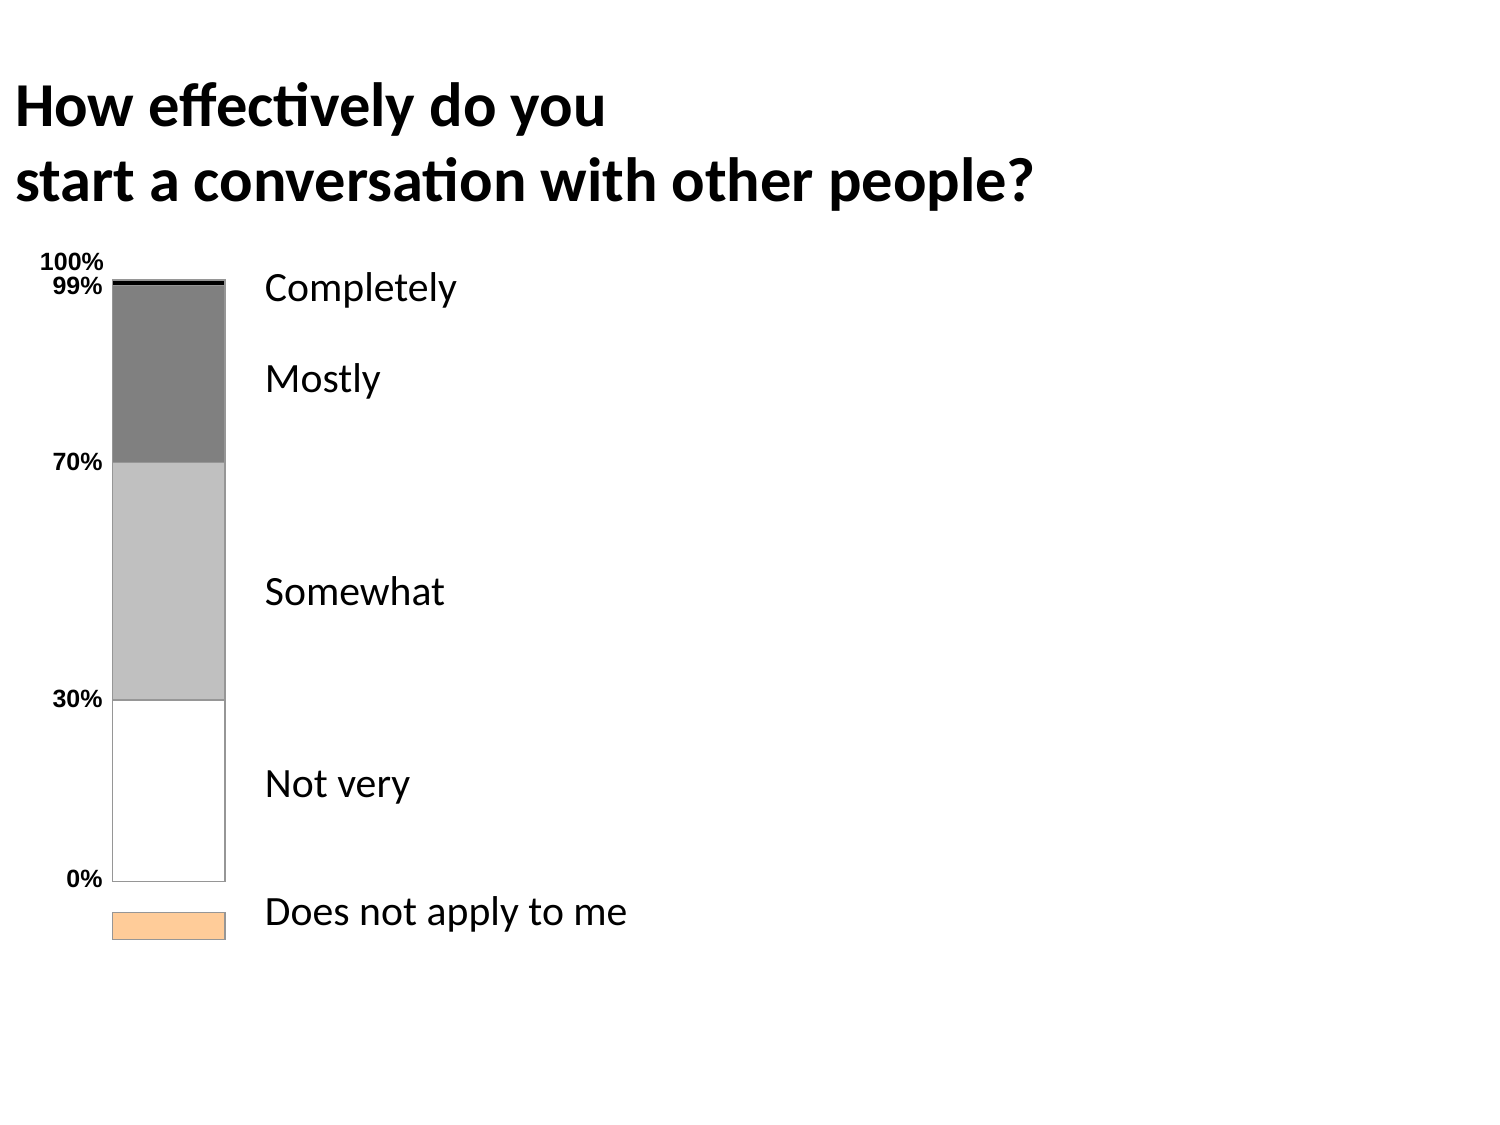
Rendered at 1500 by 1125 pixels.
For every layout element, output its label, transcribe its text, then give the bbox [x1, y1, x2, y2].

text_box 70% [37, 437, 151, 483]
text_box [151, 279, 225, 285]
list Completely Mostly Somewhat Not very Does not apply to me [249, 199, 1500, 988]
text_box [112, 912, 225, 940]
title How effectively do you start a conversation with other people? [0, 45, 1500, 233]
text_box 99% [37, 262, 151, 308]
text_box 0% [37, 855, 151, 900]
text_box 100% [24, 237, 138, 283]
text_box [112, 285, 225, 462]
text_box 30% [37, 675, 151, 720]
text_box [112, 699, 225, 882]
text_box [112, 462, 225, 699]
